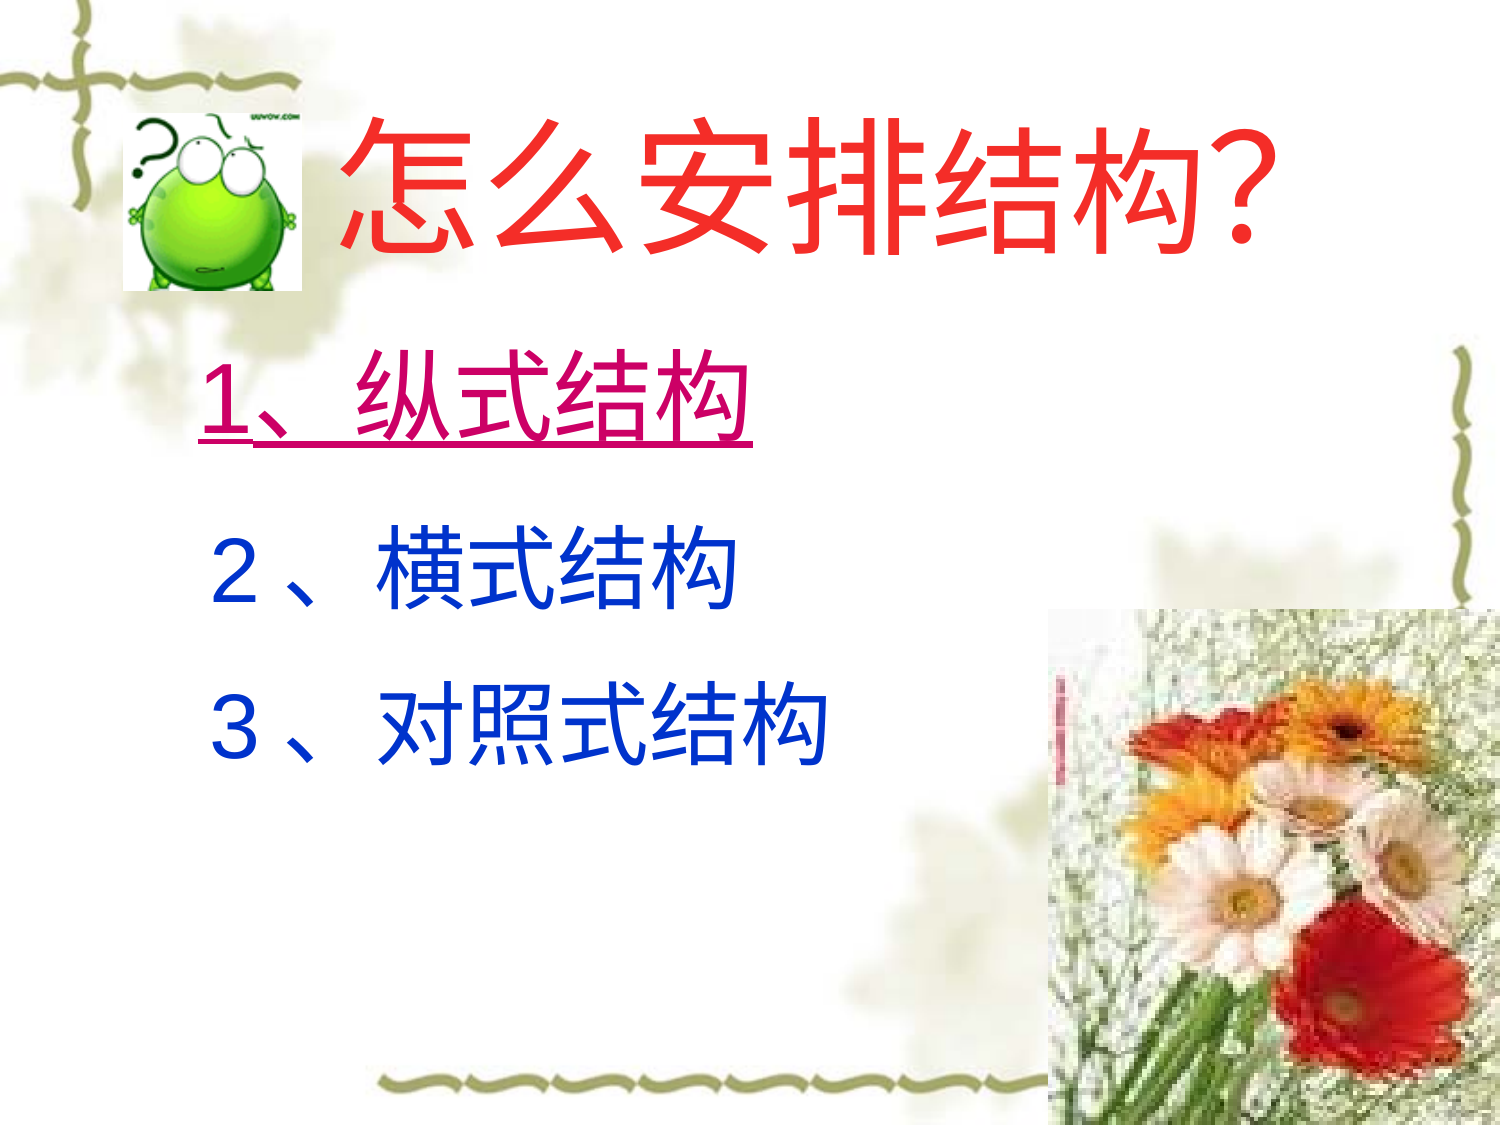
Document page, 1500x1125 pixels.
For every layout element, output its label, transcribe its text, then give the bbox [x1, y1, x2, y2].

text_box 1、纵式结构 [183, 326, 1105, 486]
title 怎么安排结构？ [265, 90, 1424, 278]
text_box 2、横式结构 3、对照式结构 [194, 503, 1117, 784]
picture [0, 0, 1500, 1125]
